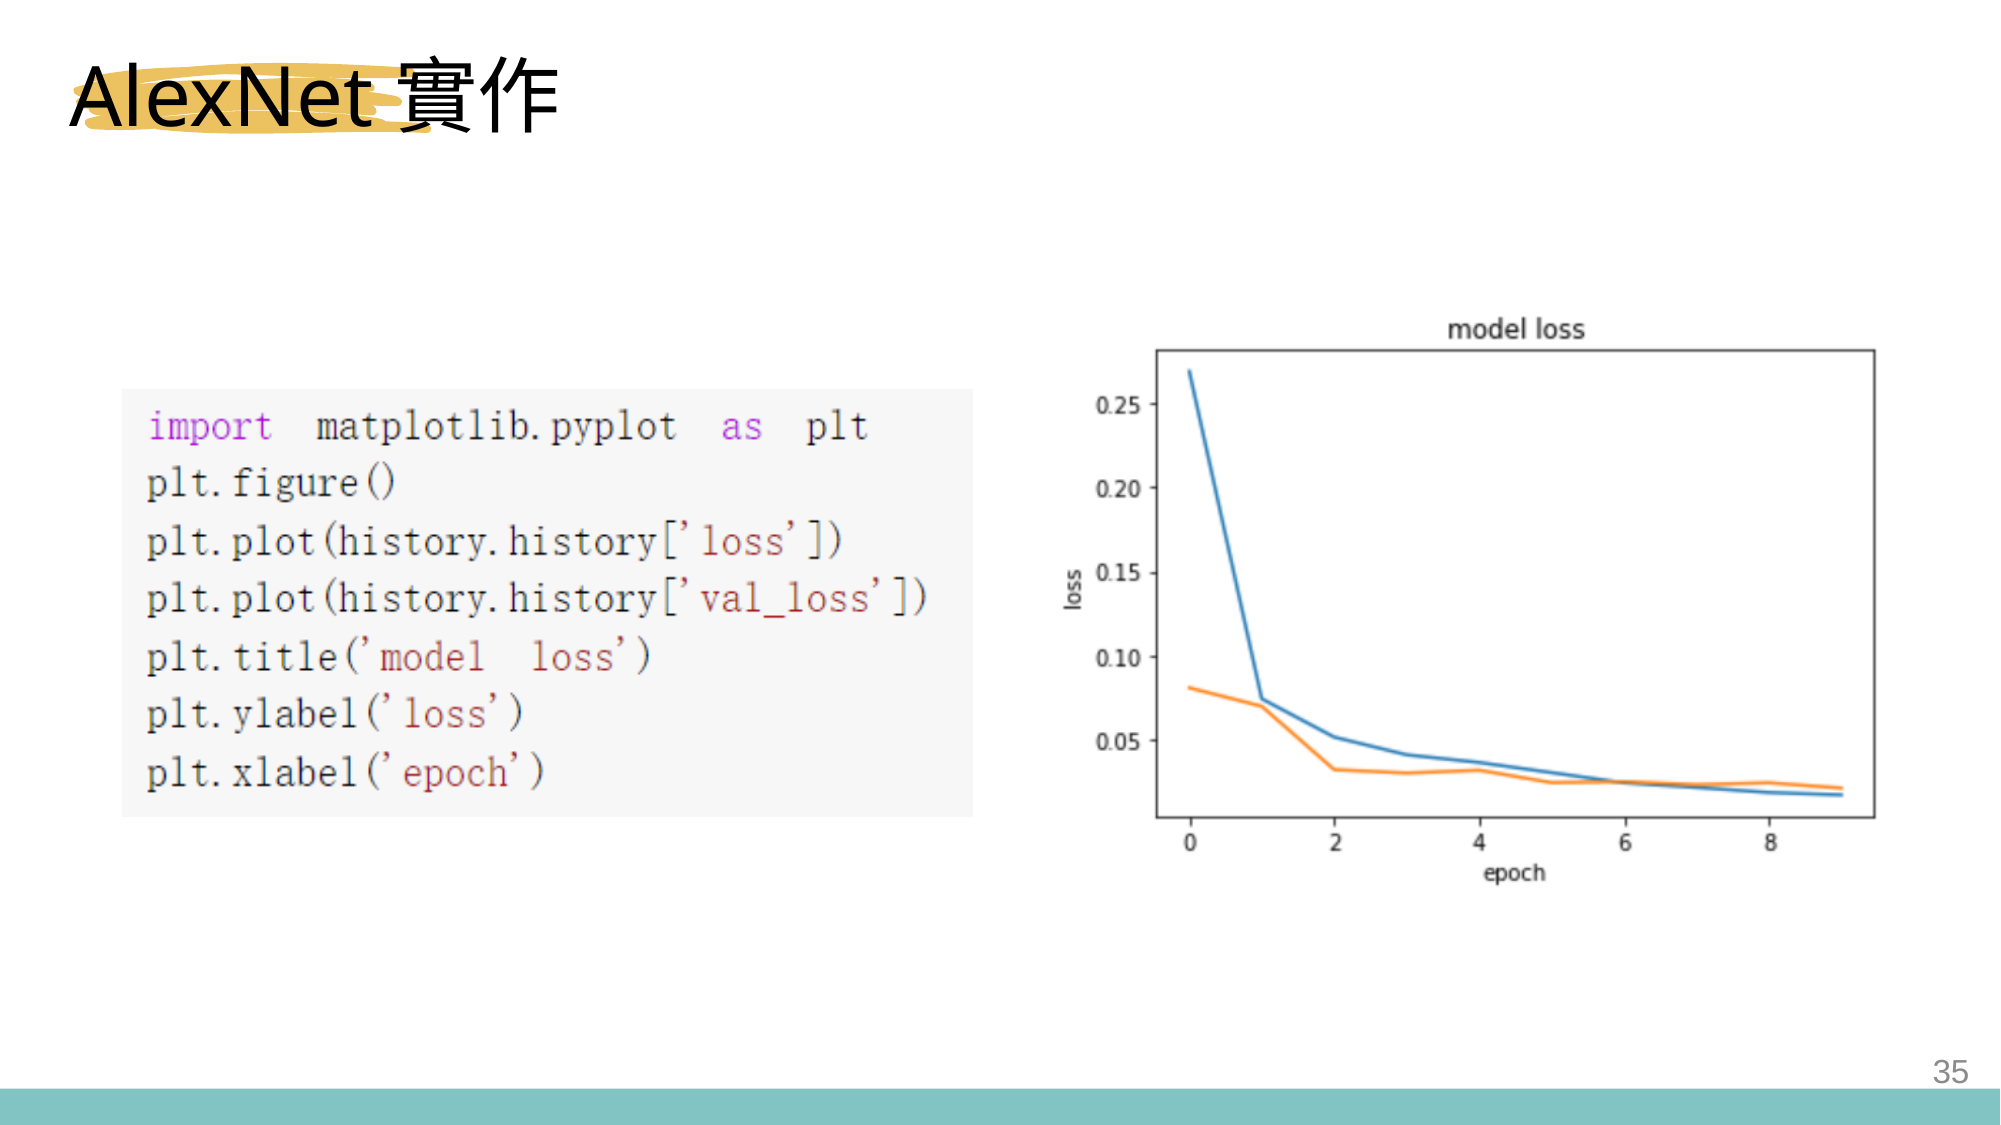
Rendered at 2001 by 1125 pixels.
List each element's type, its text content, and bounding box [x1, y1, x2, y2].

text_box 35 [1534, 1040, 1985, 1101]
picture [122, 389, 973, 817]
picture [1036, 301, 1920, 911]
text_box [0, 1088, 2000, 1125]
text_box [39, 26, 592, 174]
